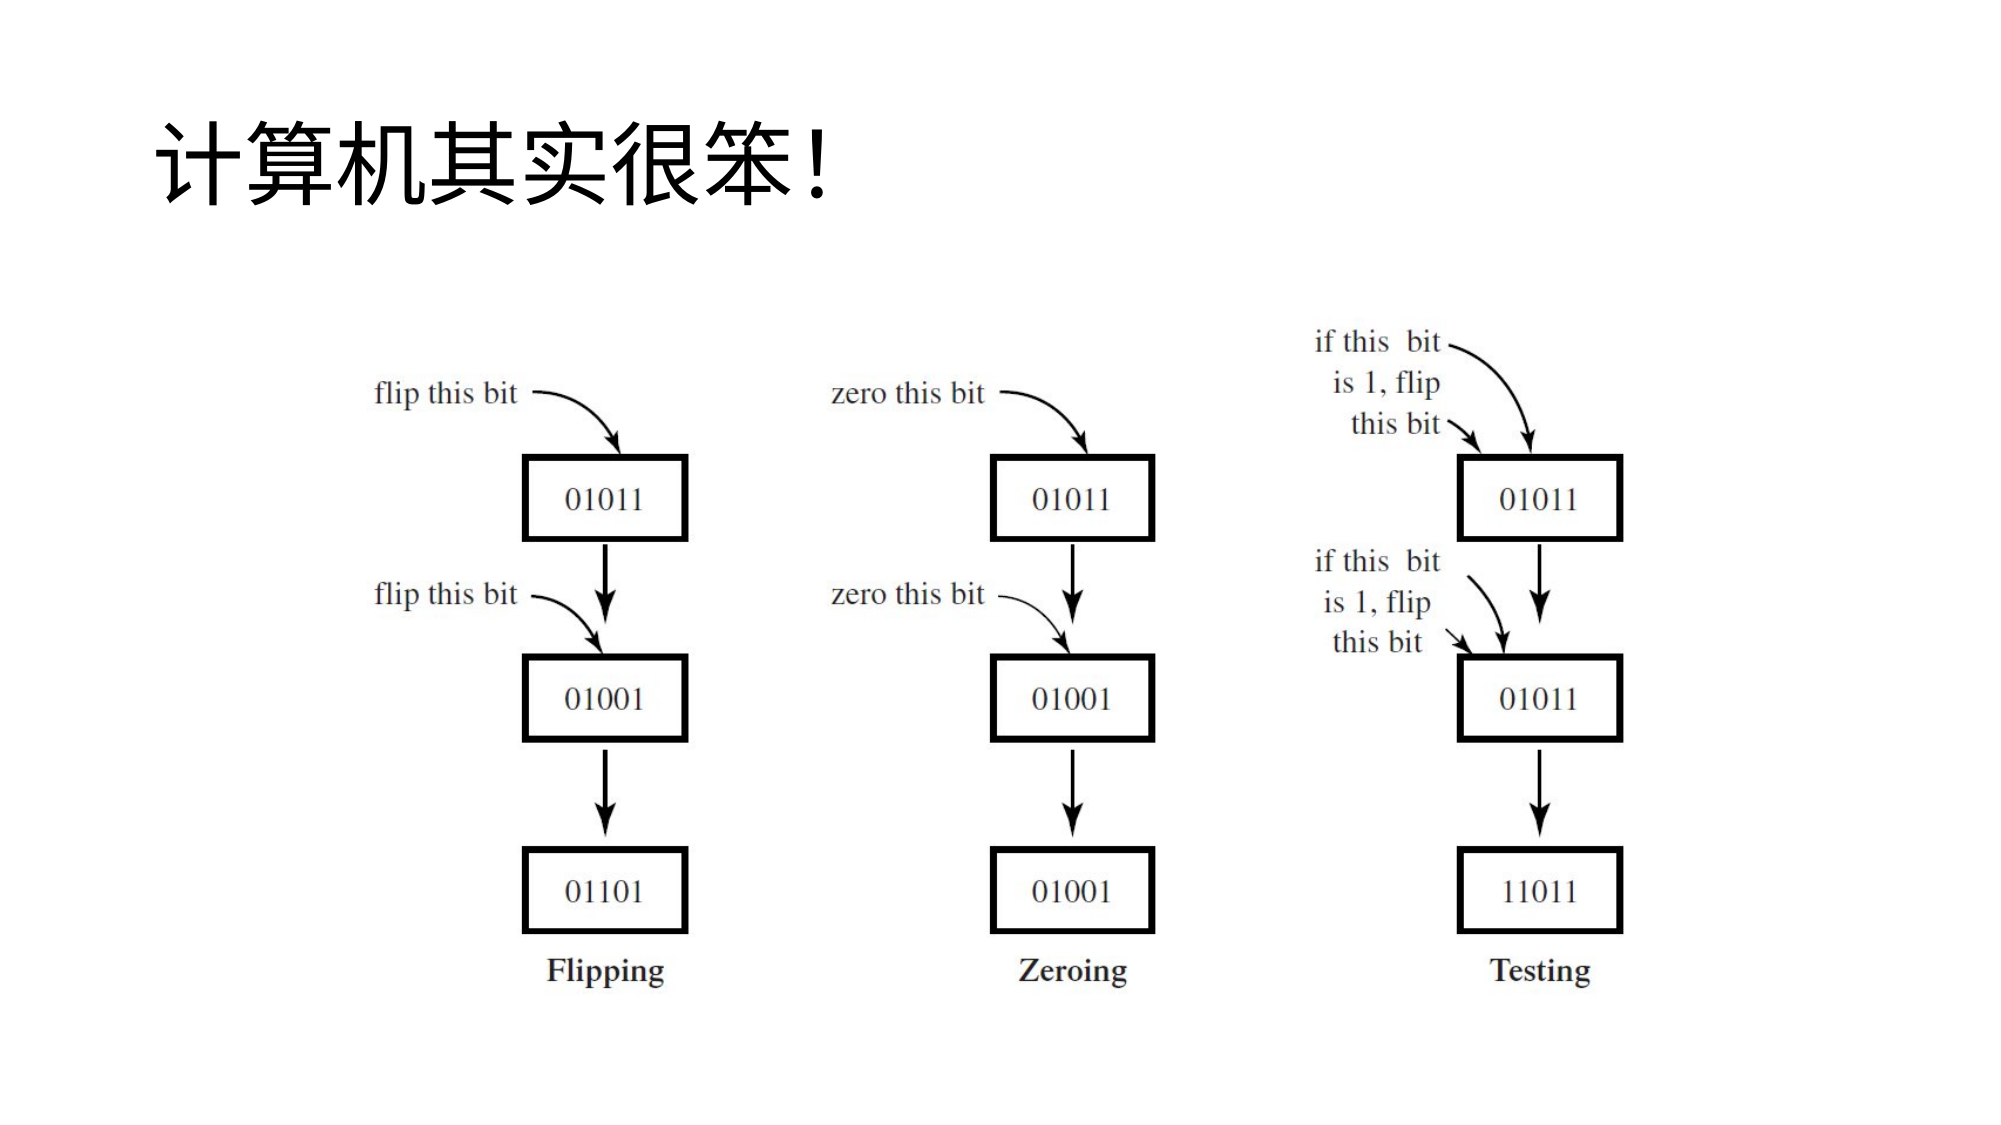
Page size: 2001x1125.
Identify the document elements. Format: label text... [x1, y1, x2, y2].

title 计算机其实很笨！ [137, 59, 1863, 278]
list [339, 299, 1661, 1014]
